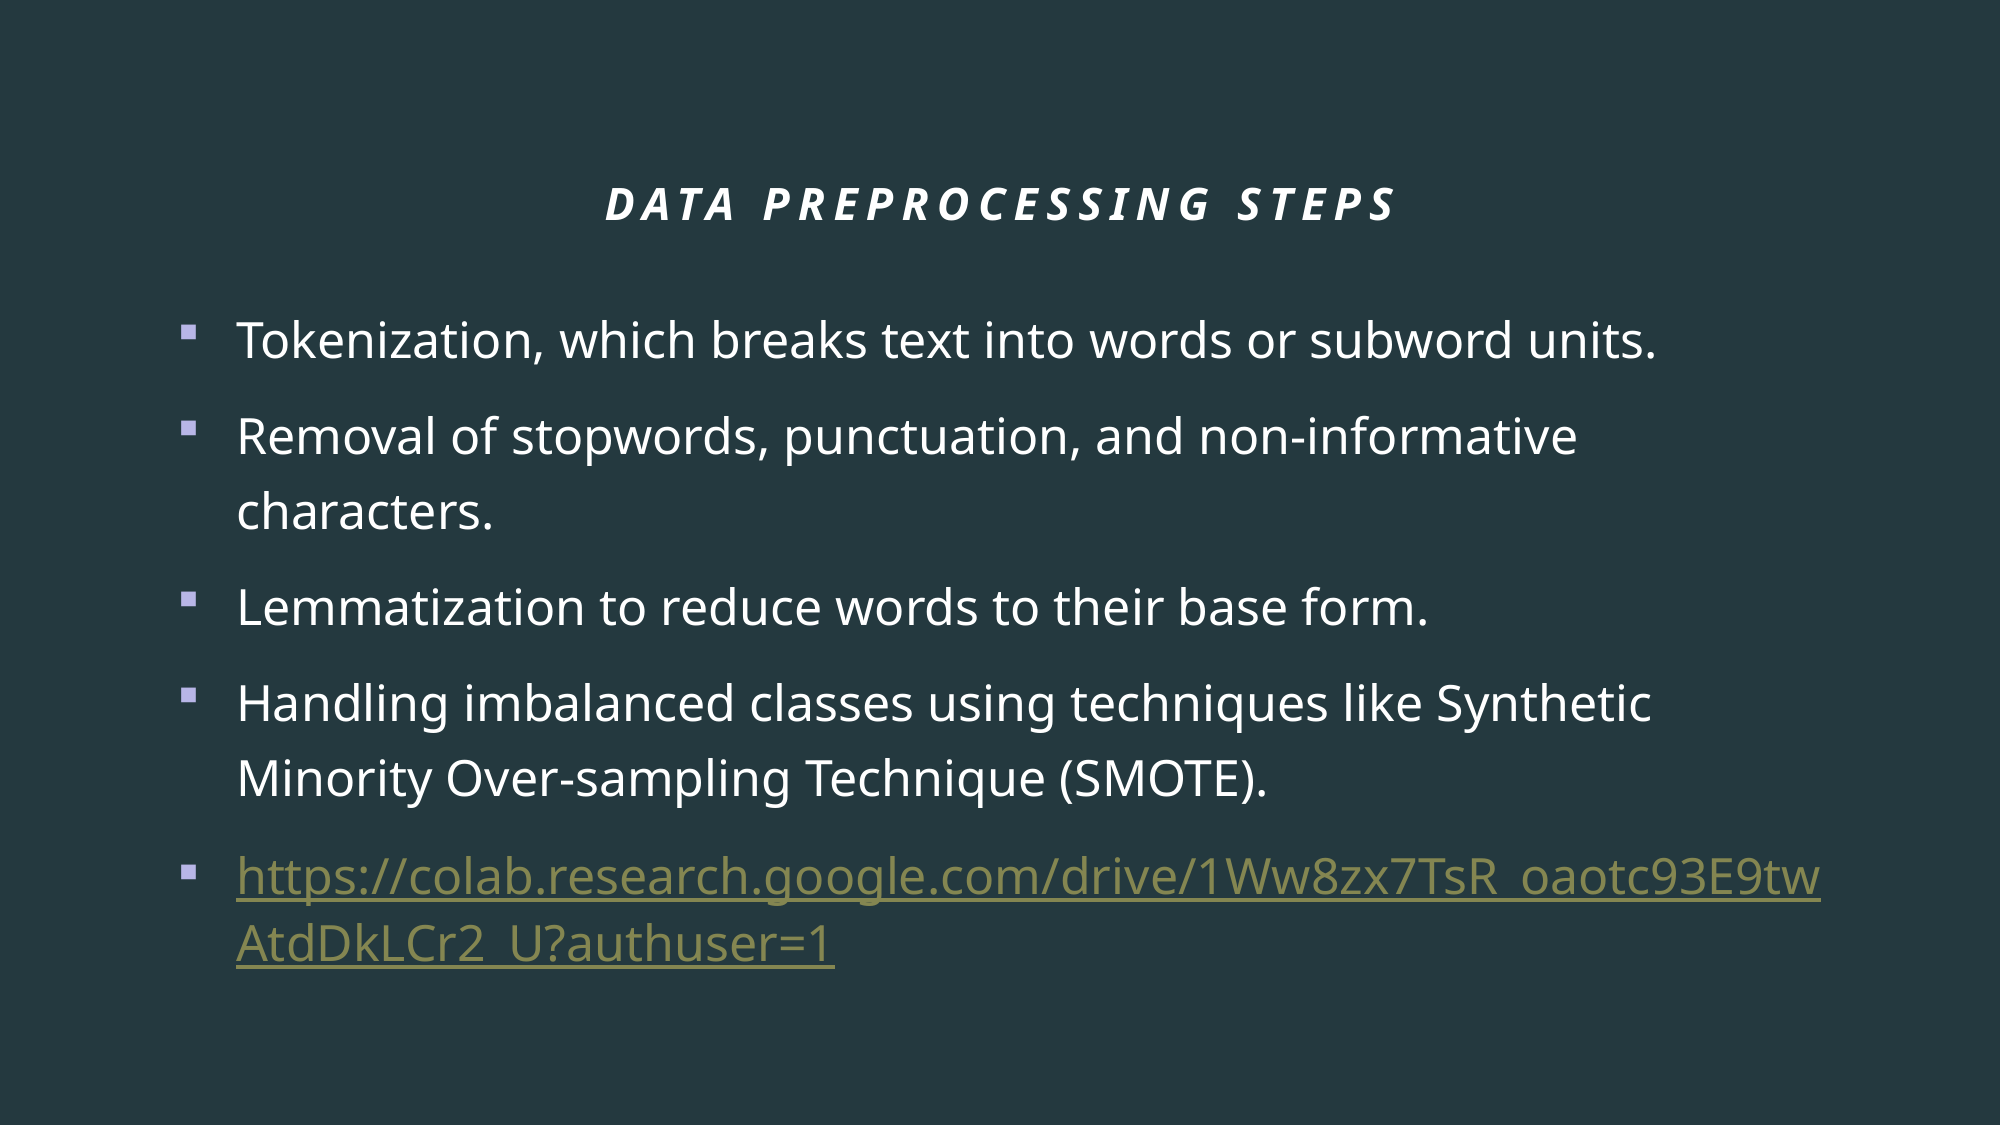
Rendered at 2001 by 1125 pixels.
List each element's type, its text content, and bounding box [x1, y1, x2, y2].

title Data preprocessing steps [177, 121, 1822, 230]
list Tokenization, which breaks text into words or subword units. Removal of stopwords, punctuation, and non-informative characters. Lemmatization to reduce words to their base form. Handling imbalanced classes using techniques like Synthetic Minority Over-sampling Technique (SMOTE). https://colab.research.google.com/drive/1Ww8zx7TsR_oaotc93E9twAtdDkLCr2_U?authuser=1 [177, 293, 1822, 947]
